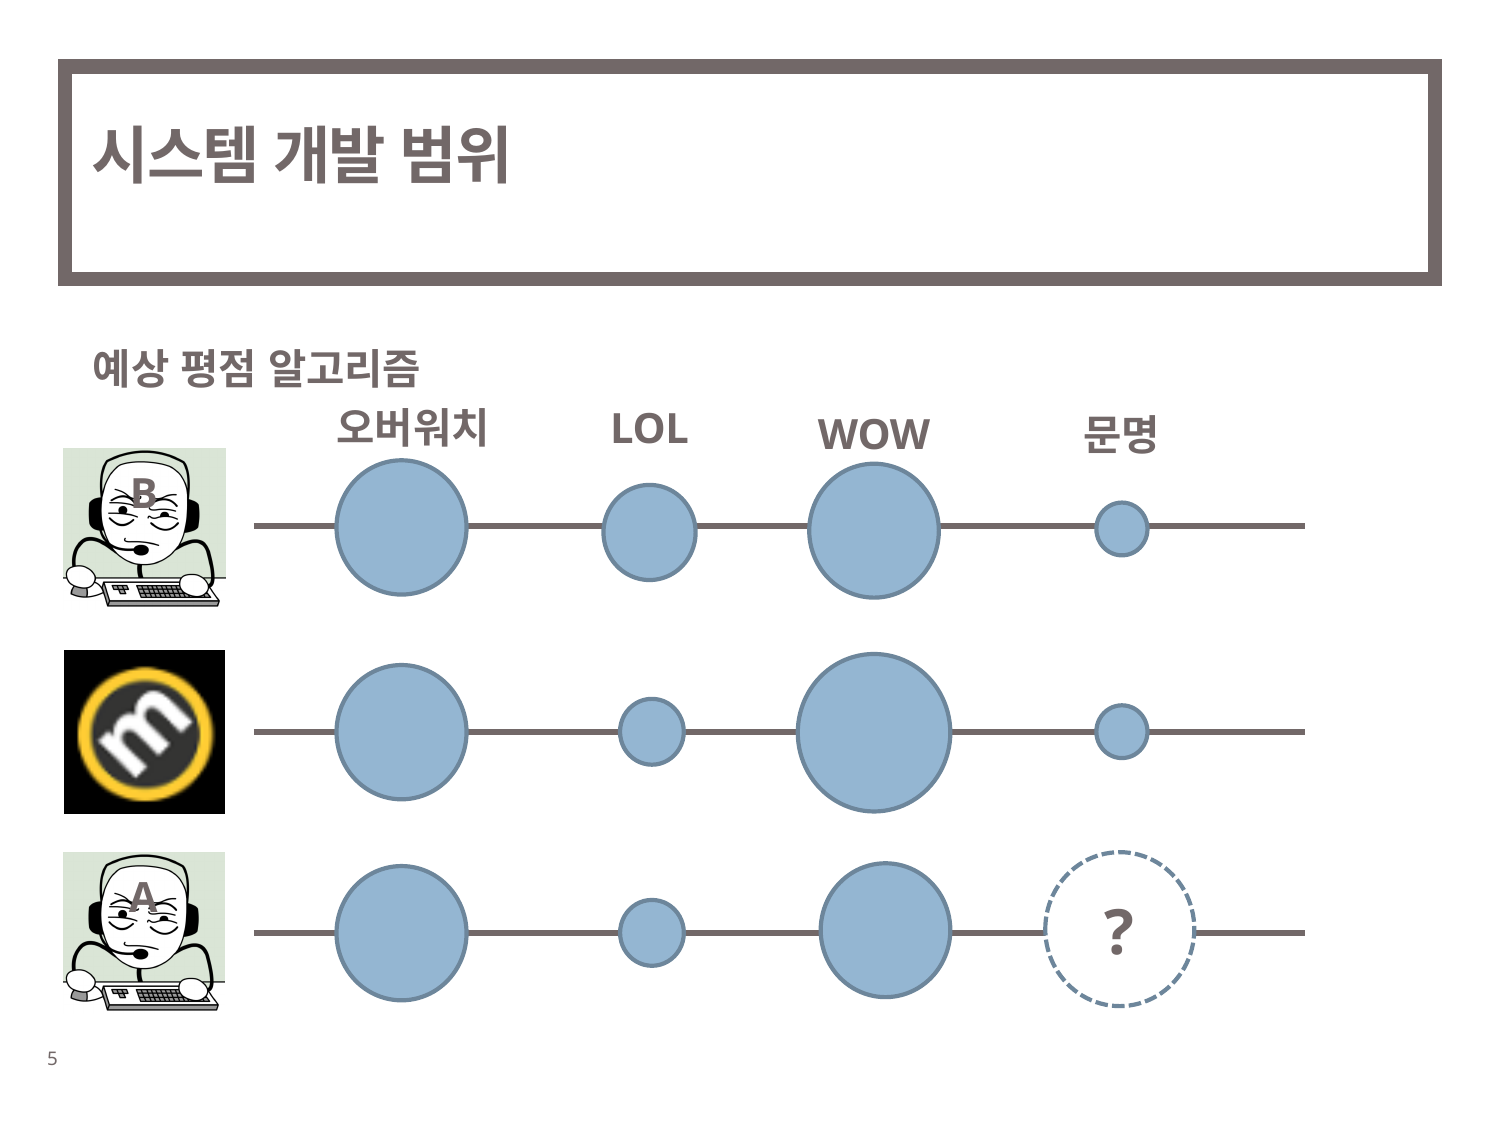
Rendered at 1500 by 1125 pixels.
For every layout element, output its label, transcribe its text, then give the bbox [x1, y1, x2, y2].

text_box [618, 897, 686, 932]
text_box [619, 942, 685, 968]
picture [64, 650, 225, 814]
text_box 오버워치 [312, 385, 514, 445]
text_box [62, 851, 225, 1014]
text_box 예상 평점 알고리즘 [78, 326, 975, 386]
text_box [334, 942, 469, 1003]
text_box ? [1044, 942, 1196, 1009]
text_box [63, 447, 226, 610]
text_box WOW [773, 391, 975, 451]
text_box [253, 653, 1306, 812]
text_box 문명 [1021, 391, 1223, 451]
text_box LOL [549, 385, 750, 445]
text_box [253, 460, 1306, 598]
text_box [818, 861, 953, 932]
text_box ? [1043, 850, 1197, 932]
text_box [334, 863, 469, 932]
text_box [819, 942, 952, 1000]
text_box [63, 64, 1437, 281]
